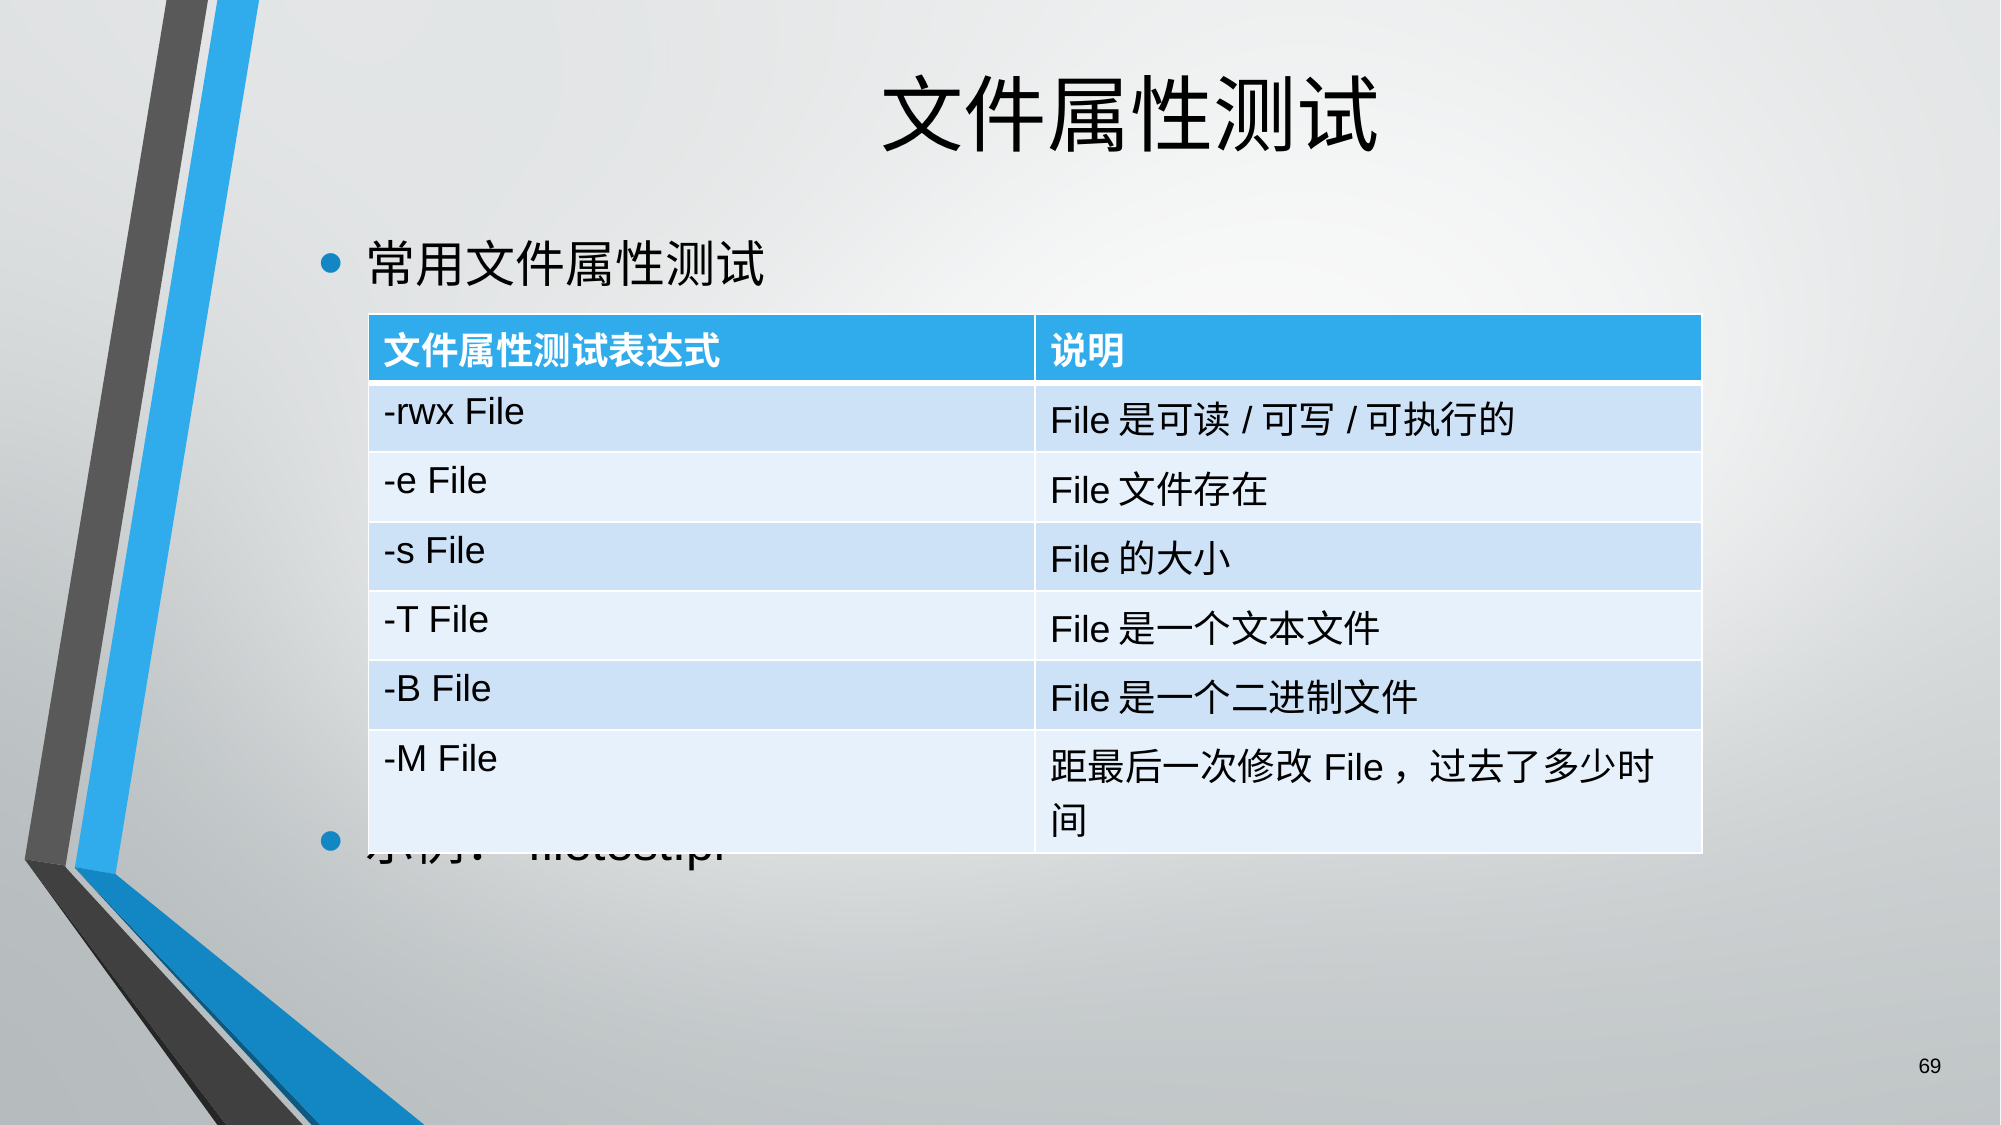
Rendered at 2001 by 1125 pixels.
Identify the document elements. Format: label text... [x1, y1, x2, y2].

table_cell 距最后一次修改File，过去了多少时间 [1036, 731, 1701, 852]
title 文件属性测试 [304, 38, 1957, 187]
table_cell File是一个二进制文件 [1036, 661, 1701, 729]
table_header 说明 [1036, 315, 1701, 380]
table_cell -B File [369, 661, 1034, 729]
table_header 文件属性测试表达式 [369, 315, 1034, 380]
table_cell -e File [369, 453, 1034, 521]
table_cell File是一个文本文件 [1036, 592, 1701, 659]
table_cell -T File [369, 592, 1034, 659]
table_cell File的大小 [1036, 523, 1701, 590]
slide_number 69 [1866, 1034, 1957, 1095]
table_cell -s File [369, 523, 1034, 590]
table_cell -rwx File [369, 386, 1034, 451]
list 常用文件属性测试 示例：filetest.pl [304, 202, 1957, 1014]
table_cell File是可读/可写/可执行的 [1036, 386, 1701, 451]
table_cell File文件存在 [1036, 453, 1701, 521]
table_cell -M File [369, 731, 1034, 852]
